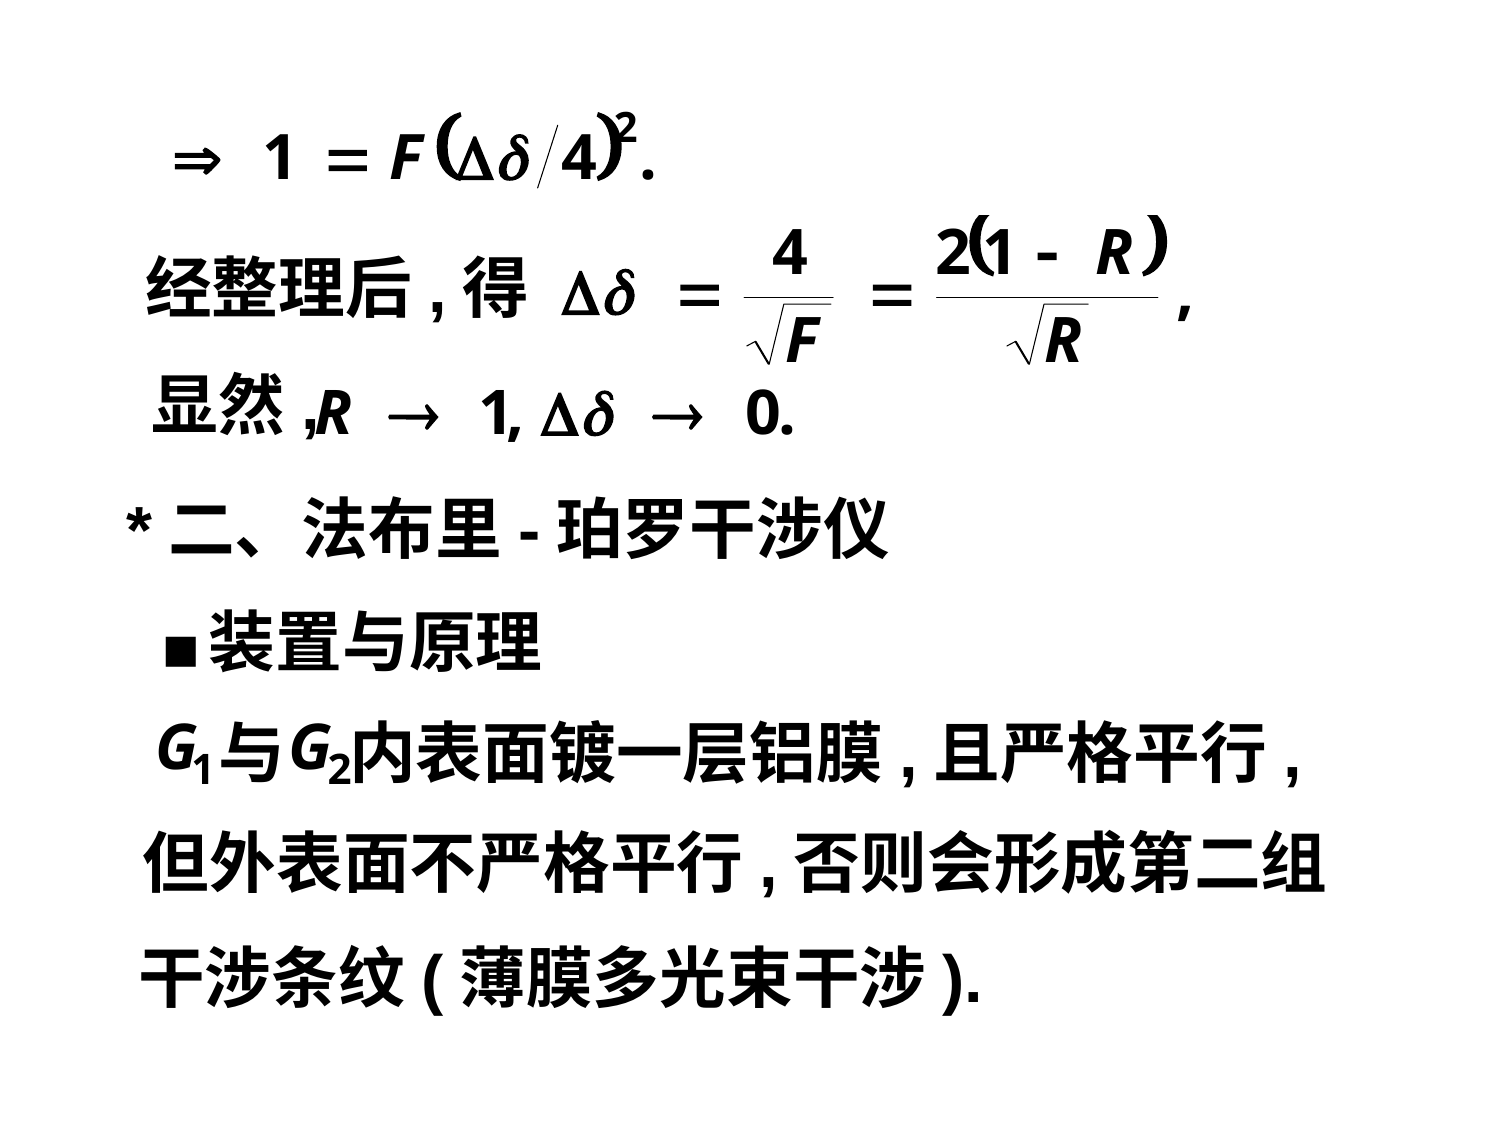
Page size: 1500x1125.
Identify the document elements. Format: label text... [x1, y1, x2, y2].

text_box 干涉条纹(薄膜多光束干涉). [123, 928, 998, 1024]
text_box 但外表面不严格平行,否则会形成第二组 [128, 813, 1343, 909]
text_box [291, 709, 354, 791]
text_box 与 [203, 703, 320, 798]
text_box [170, 101, 658, 196]
text_box ■装置与原理 [147, 592, 558, 687]
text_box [314, 385, 797, 448]
text_box *二、法布里-珀罗干涉仪 [111, 479, 905, 575]
text_box 内表面镀一层铝膜,且严格平行, [334, 703, 1336, 798]
text_box 显然, [136, 355, 353, 451]
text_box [159, 709, 213, 791]
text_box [557, 215, 1195, 371]
text_box 经整理后,得 [130, 237, 552, 333]
